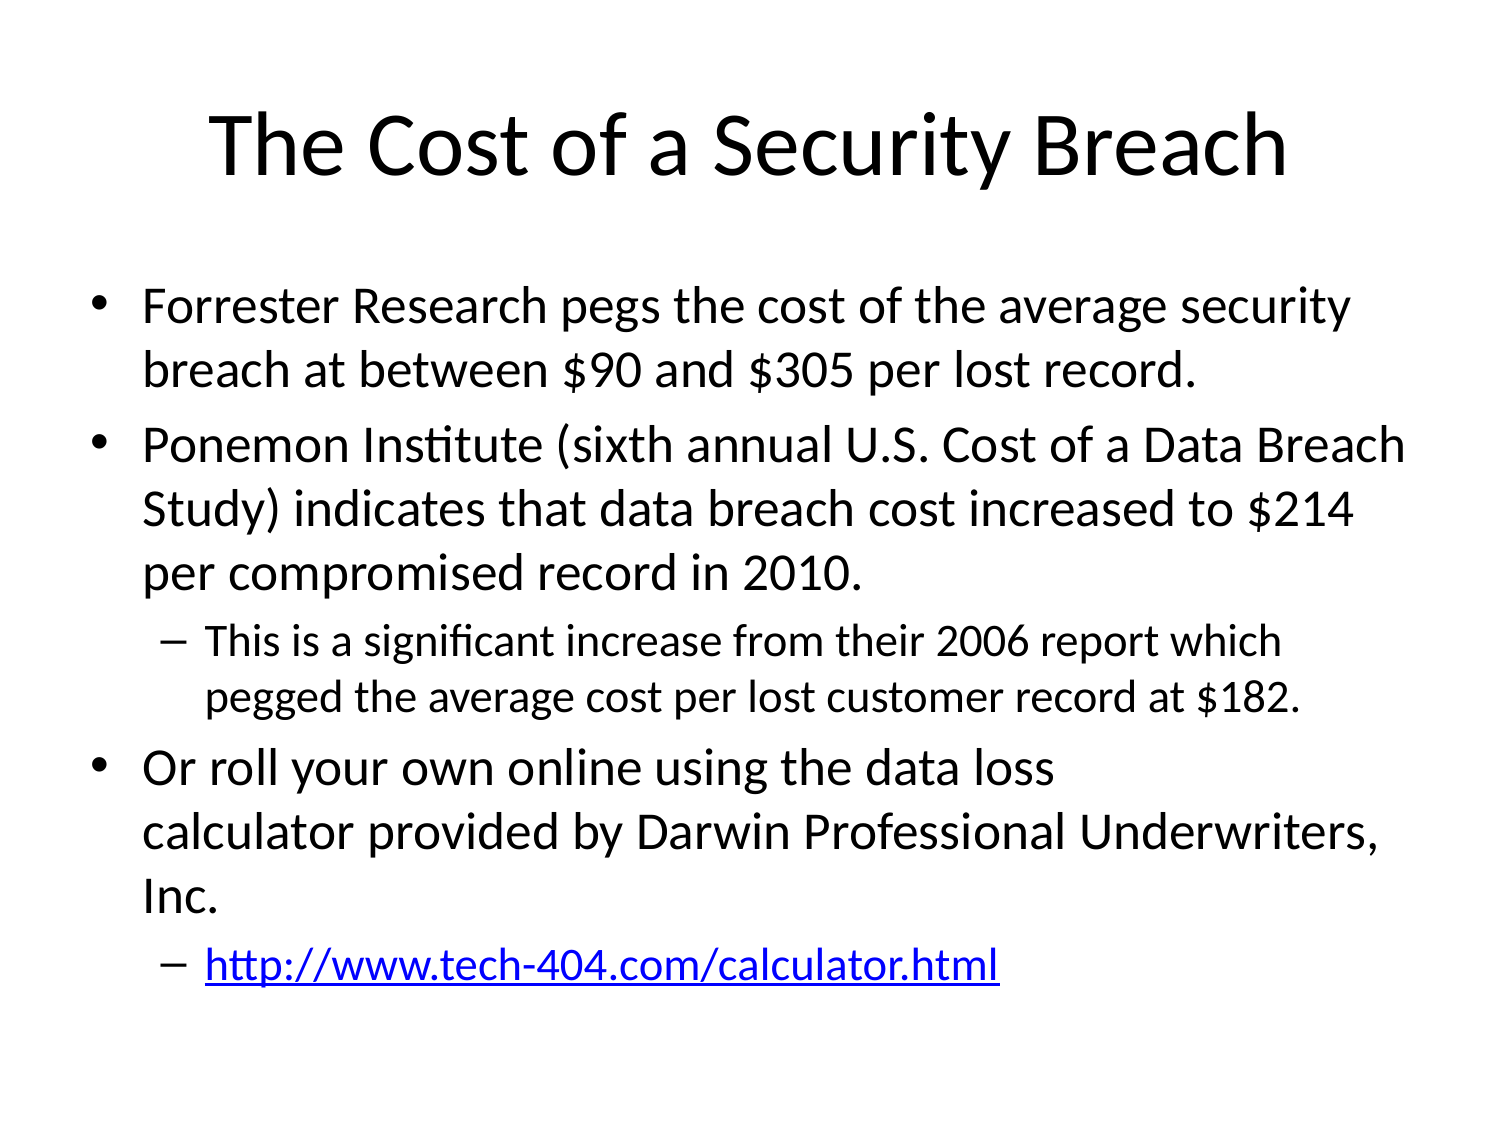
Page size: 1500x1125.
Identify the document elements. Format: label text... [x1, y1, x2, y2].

title The Cost of a Security Breach [75, 45, 1425, 233]
list Forrester Research pegs the cost of the average security breach at between $90 and $305 per lost record. Ponemon Institute (sixth annual U.S. Cost of a Data Breach Study) indicates that data breach cost increased to $214 per compromised record in 2010. This is a significant increase from their 2006 report which pegged the average cost per lost customer record at $182. Or roll your own online using the data loss calculator provided by Darwin Professional Underwriters, Inc. http://www.tech-404.com/calculator.html [75, 262, 1425, 1005]
